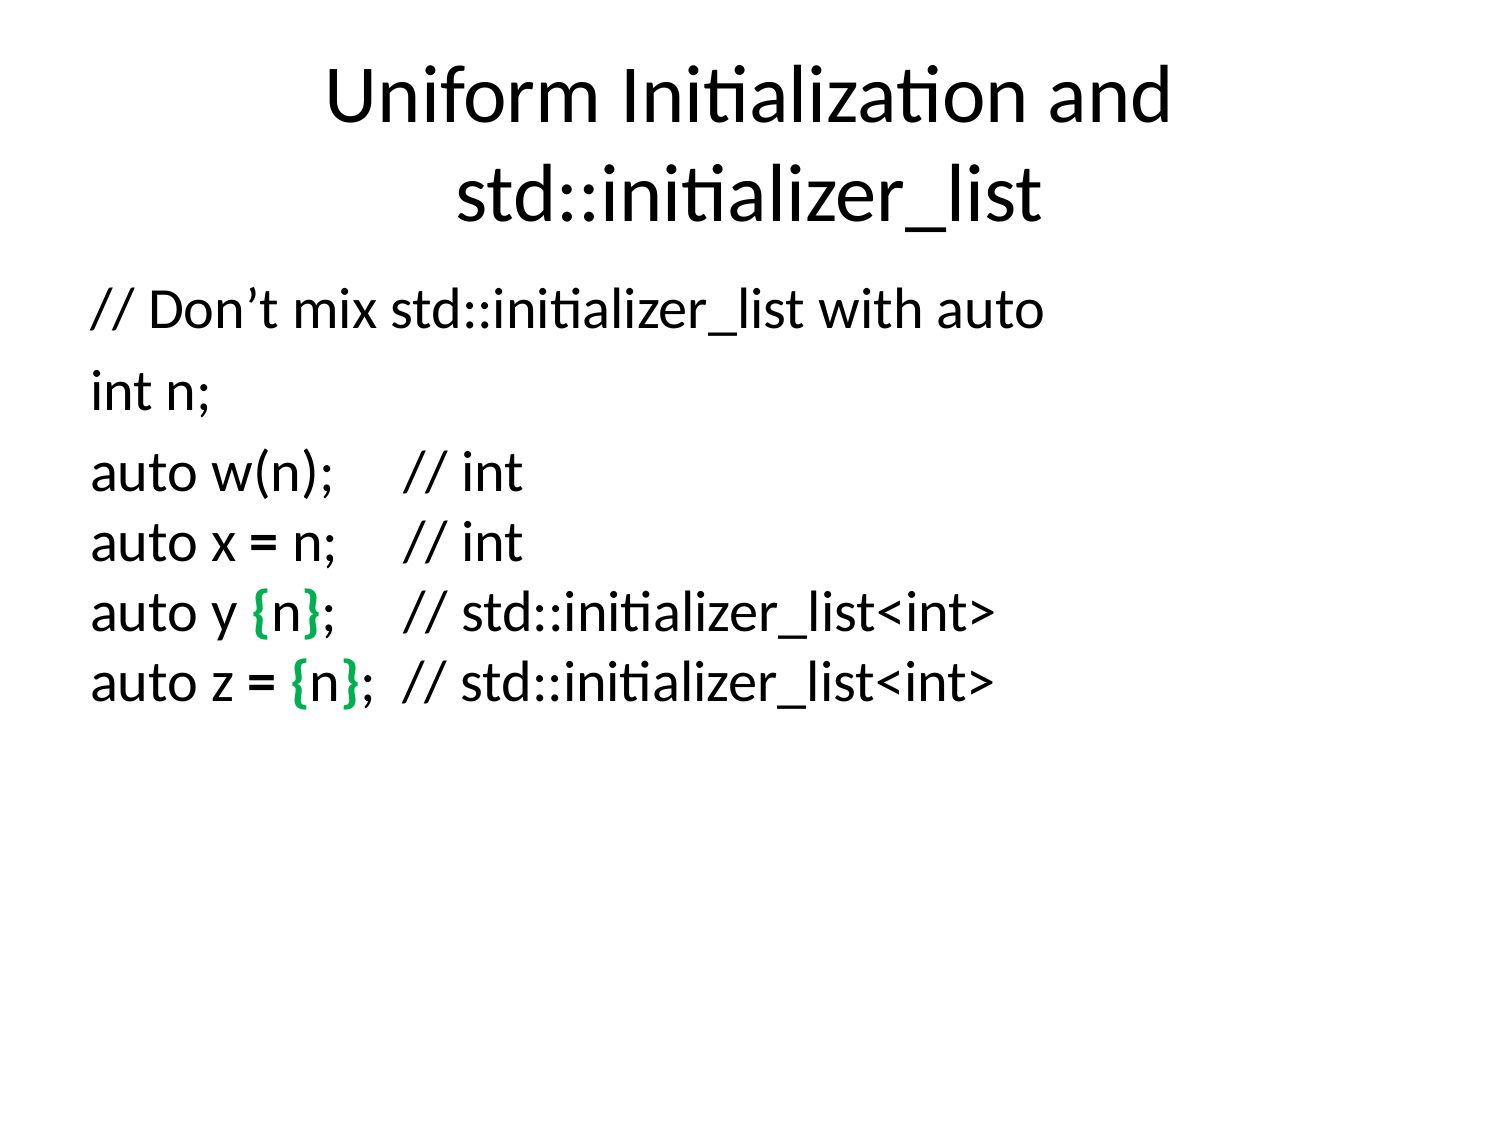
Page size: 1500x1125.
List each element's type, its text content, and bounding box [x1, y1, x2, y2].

title Uniform Initialization and std::initializer_list [75, 45, 1425, 233]
list // Don’t mix std::initializer_list with auto int n; auto w(n); // int auto x = n; // int auto y {n}; // std::initializer_list<int> auto z = {n}; // std::initializer_list<int> [75, 262, 1425, 1005]
